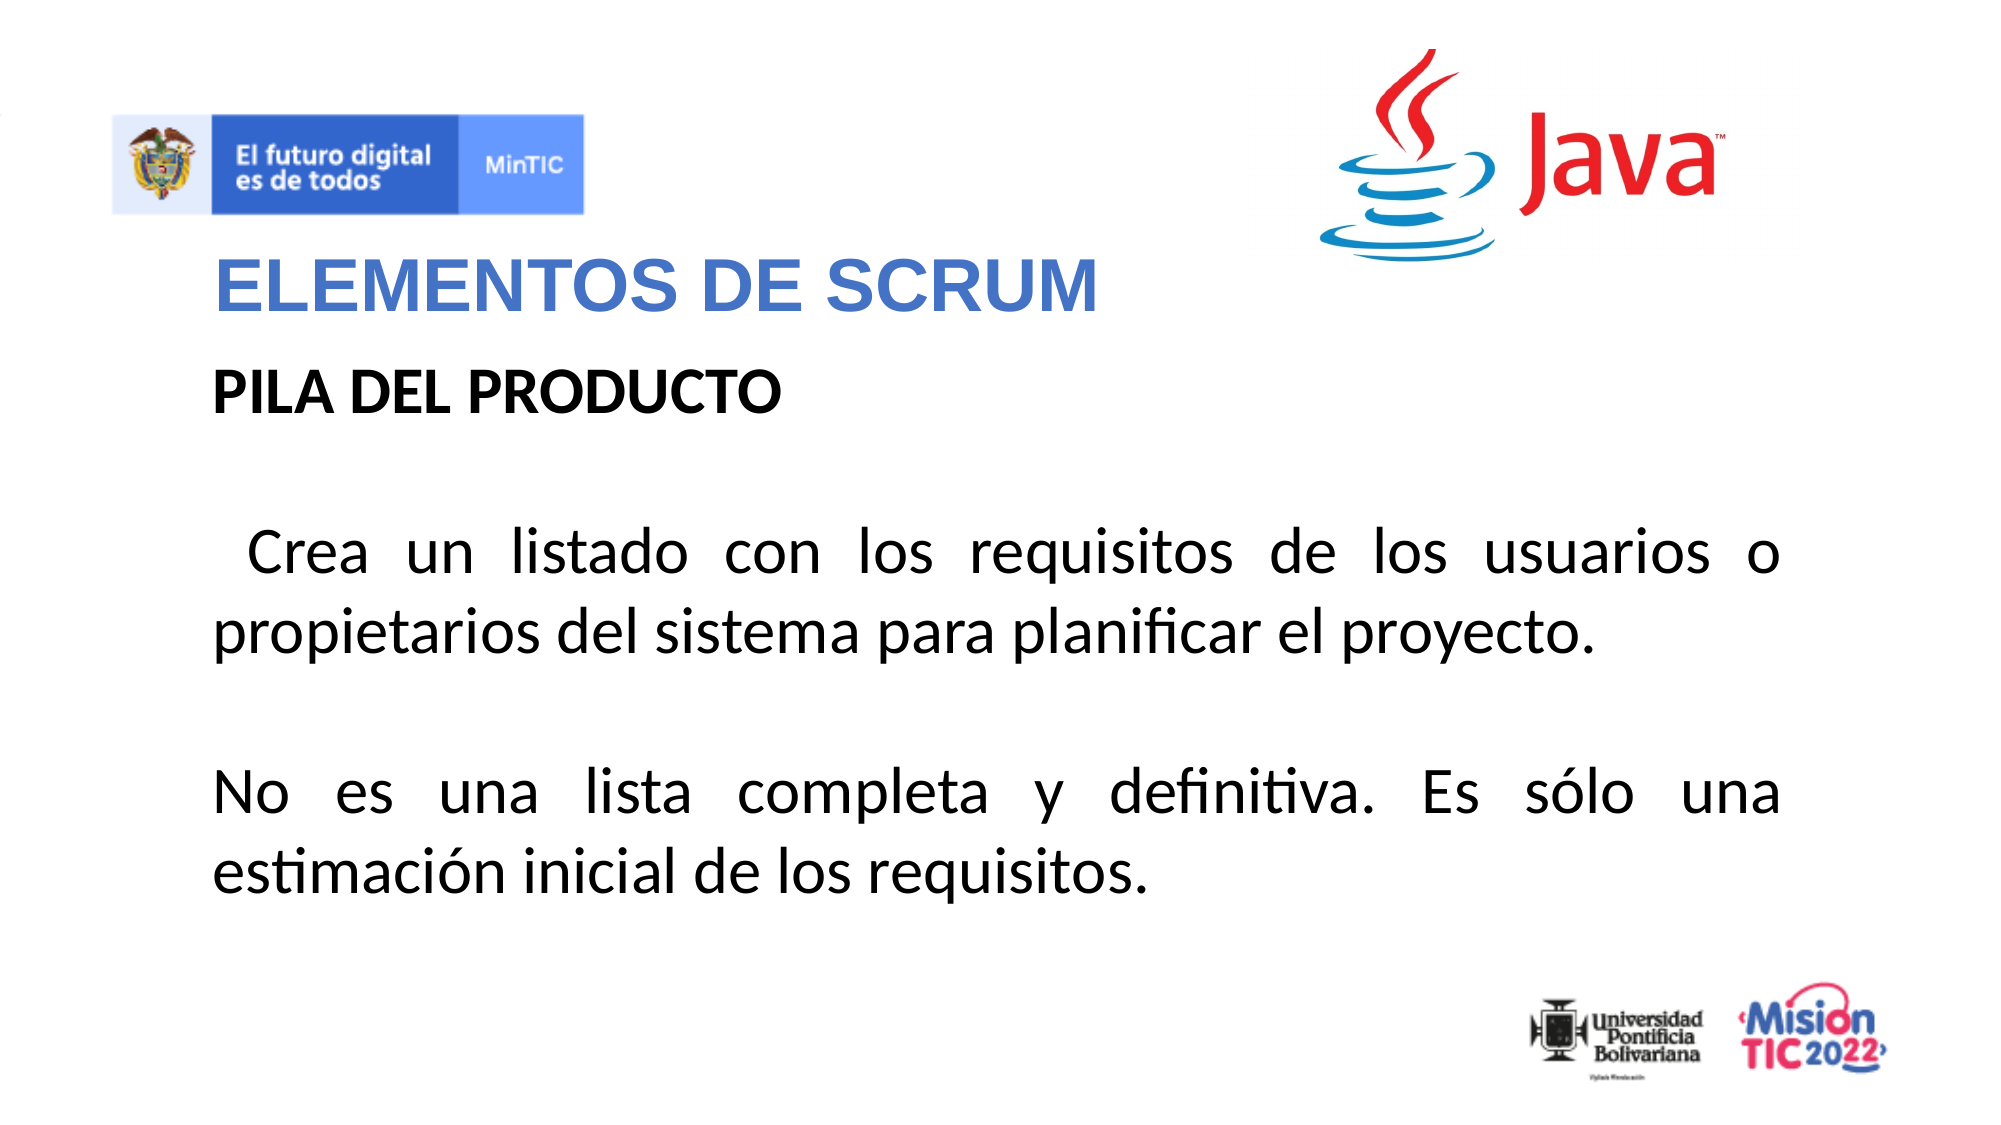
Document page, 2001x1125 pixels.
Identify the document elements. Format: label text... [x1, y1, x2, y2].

text_box PILA DEL PRODUCTO Crea un listado con los requisitos de los usuarios o propietarios del sistema para planificar el proyecto. No es una lista completa y definitiva. Es sólo una estimación inicial de los requisitos. [197, 339, 1798, 994]
picture [0, 1, 2000, 1124]
text_box ELEMENTOS DE SCRUM [199, 229, 1331, 334]
